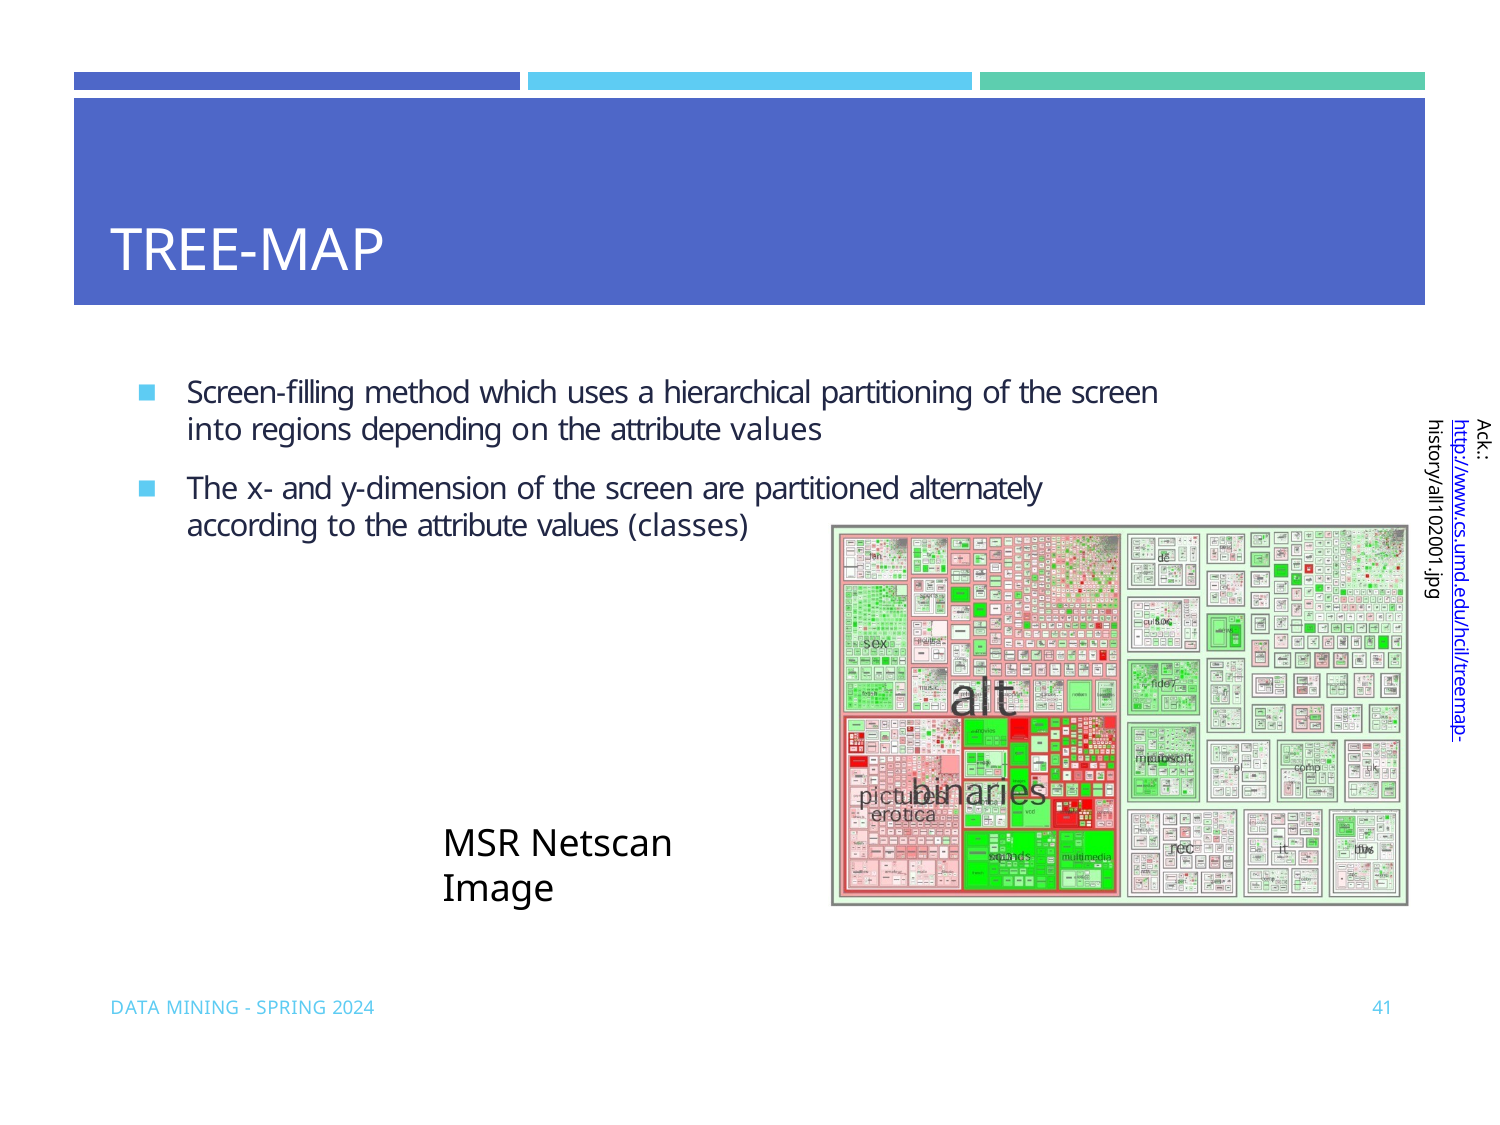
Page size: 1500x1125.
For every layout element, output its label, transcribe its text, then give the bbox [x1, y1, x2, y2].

text_box Screen-filling method which uses a hierarchical partitioning of the screen into regions depending on the attribute values The x- and y-dimension of the screen are partitioned alternately according to the attribute values (classes) [134, 370, 1167, 543]
table_header [980, 72, 1425, 90]
slide_number 41 [1365, 995, 1400, 1125]
table_header [74, 72, 520, 90]
table_cell TREE-MAP [74, 98, 1425, 305]
table_header [528, 72, 972, 90]
text_box Ack.: http://www.cs.umd.edu/hcil/treemap- history/all102001.jpg [1446, 415, 1497, 783]
picture [827, 523, 1412, 908]
text_box MSR Netscan Image [440, 816, 779, 909]
footer DATA MINING - SPRING 2024 [108, 995, 375, 1125]
